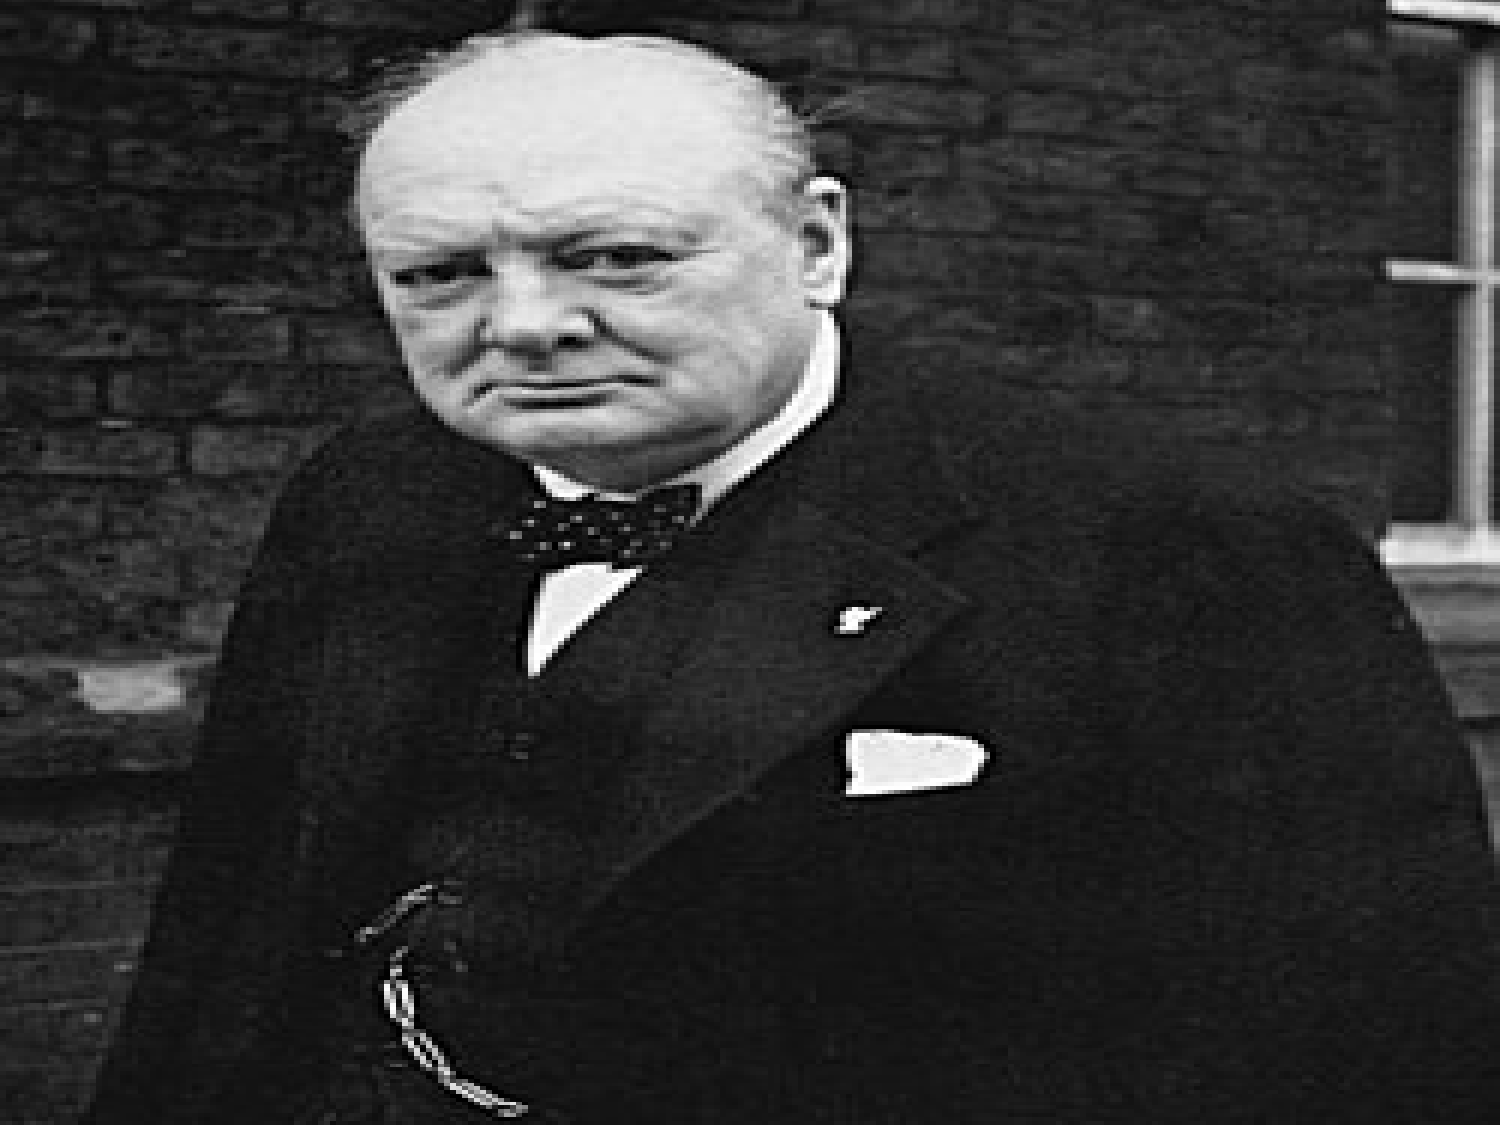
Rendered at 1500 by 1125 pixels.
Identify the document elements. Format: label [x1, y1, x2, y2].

list [0, 0, 1500, 1125]
